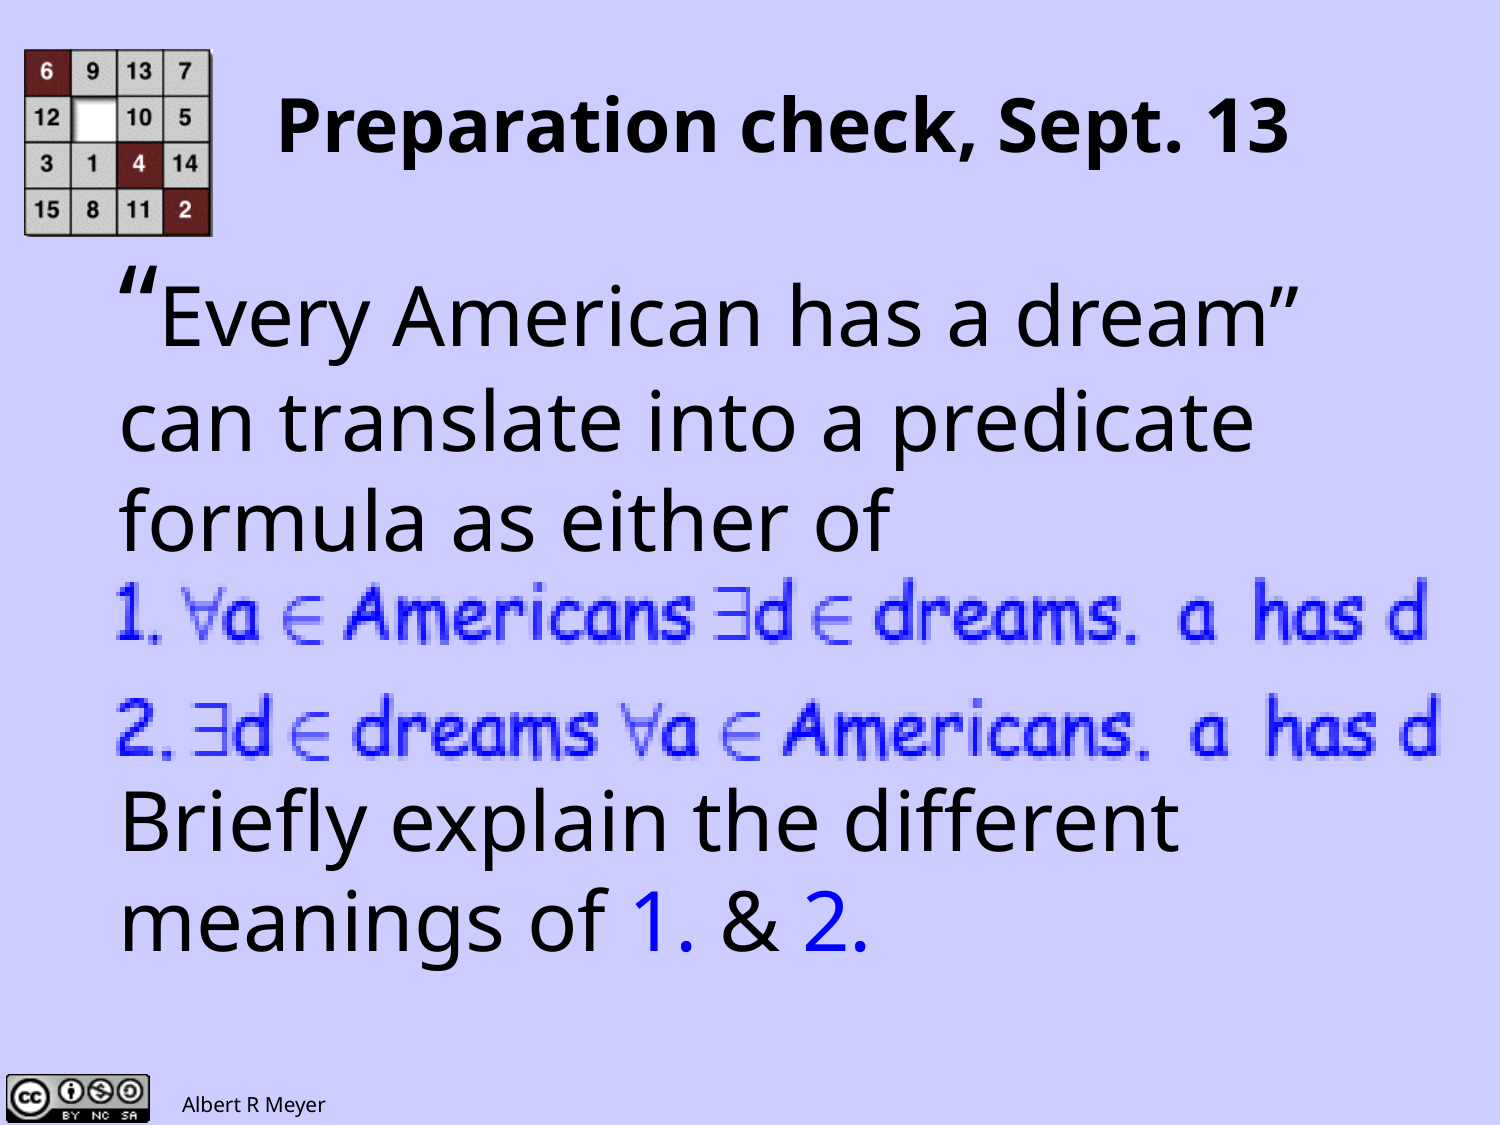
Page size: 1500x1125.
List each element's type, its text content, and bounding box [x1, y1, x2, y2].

text_box “Every American has a dream” can translate into a predicate formula as either of Briefly explain the different meanings of 1. & 2. [103, 792, 1316, 976]
text_box “Every American has a dream” can translate into a predicate formula as either of Briefly explain the different meanings of 1. & 2. [103, 226, 1316, 565]
picture [24, 49, 213, 237]
title Preparation check, Sept. 13 [259, 49, 1338, 197]
picture [6, 1074, 150, 1123]
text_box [106, 563, 1451, 786]
